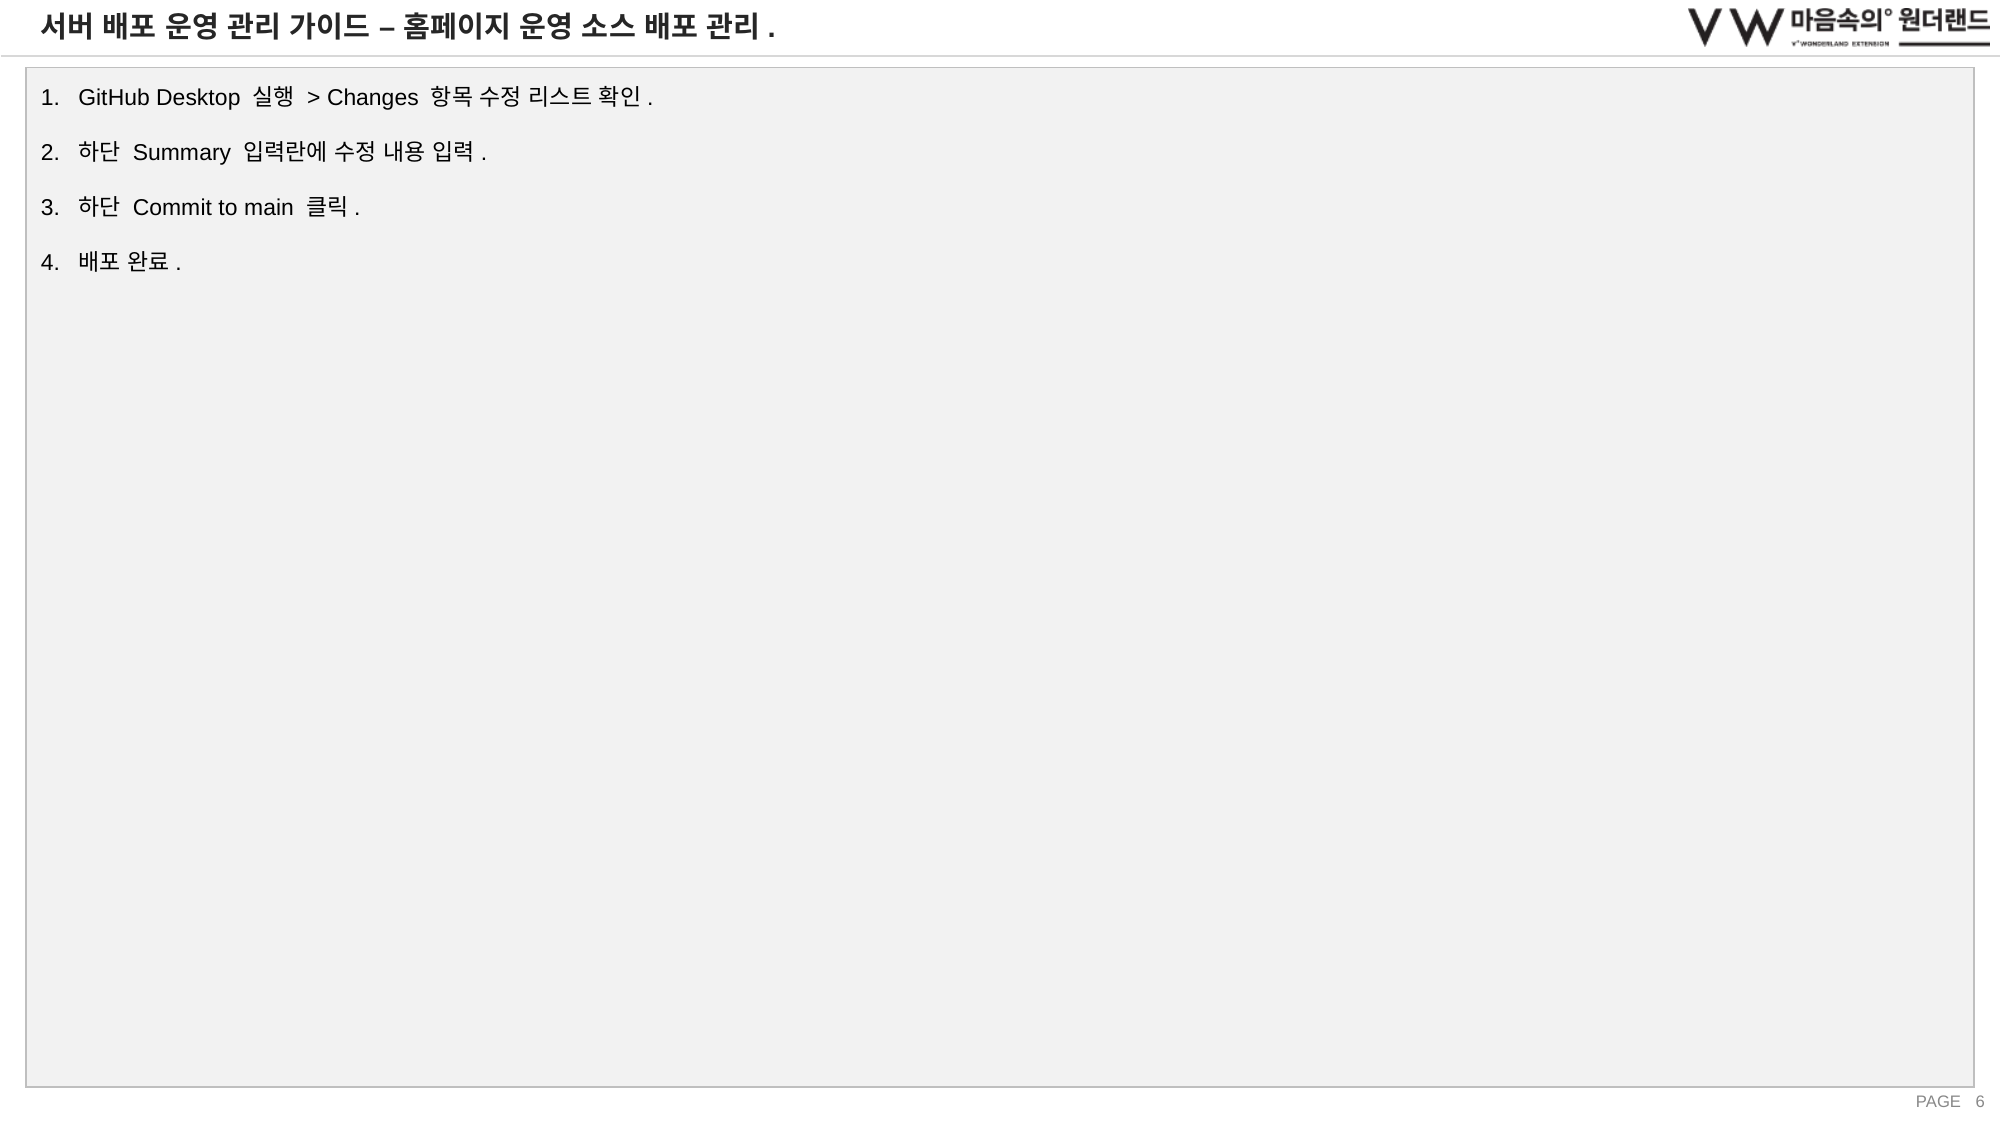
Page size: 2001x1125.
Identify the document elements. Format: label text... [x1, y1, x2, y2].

picture [1688, 8, 1990, 47]
list 서버 배포 운영 관리 가이드 – 홈페이지 운영 소스 배포 관리. [25, 5, 1160, 50]
text_box GitHub Desktop 실행 > Changes 항목 수정 리스트 확인. 하단 Summary 입력란에 수정 내용 입력. 하단 Commit to main 클릭. 배포 완료. [25, 67, 1974, 1087]
